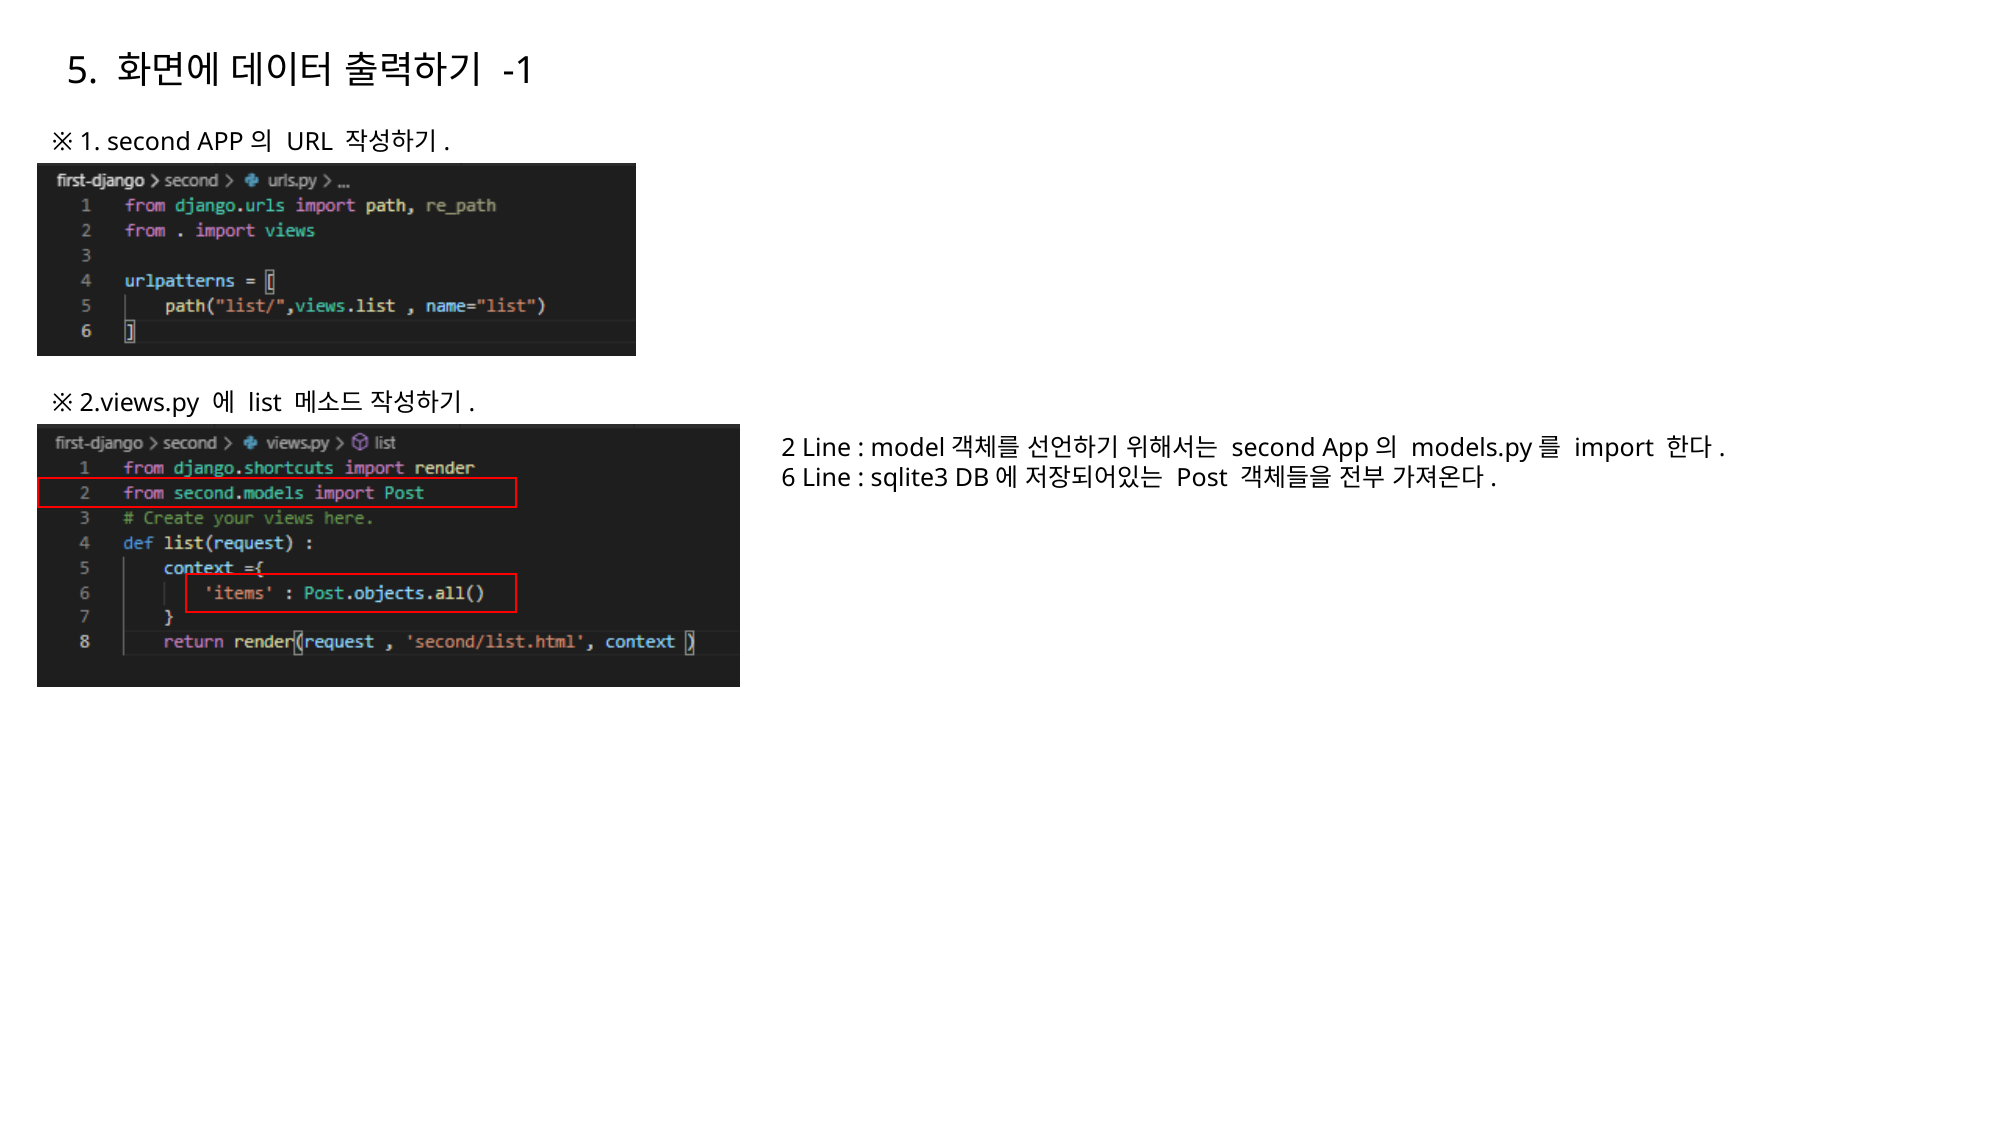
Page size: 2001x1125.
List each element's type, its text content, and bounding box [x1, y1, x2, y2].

text_box ※ 2.views.py 에 list 메소드 작성하기. [37, 378, 1849, 424]
text_box 2 Line : model객체를 선언하기 위해서는 second App의 models.py를 import 한다. 6 Line : sqlite3 DB에 저장되어있는 Post 객체들을 전부 가져온다. [766, 424, 1894, 499]
text_box ※ 1. second APP의 URL 작성하기. [37, 118, 1849, 163]
picture [37, 163, 636, 356]
picture [37, 423, 740, 687]
text_box 5. 화면에 데이터 출력하기 -1 [51, 38, 551, 99]
